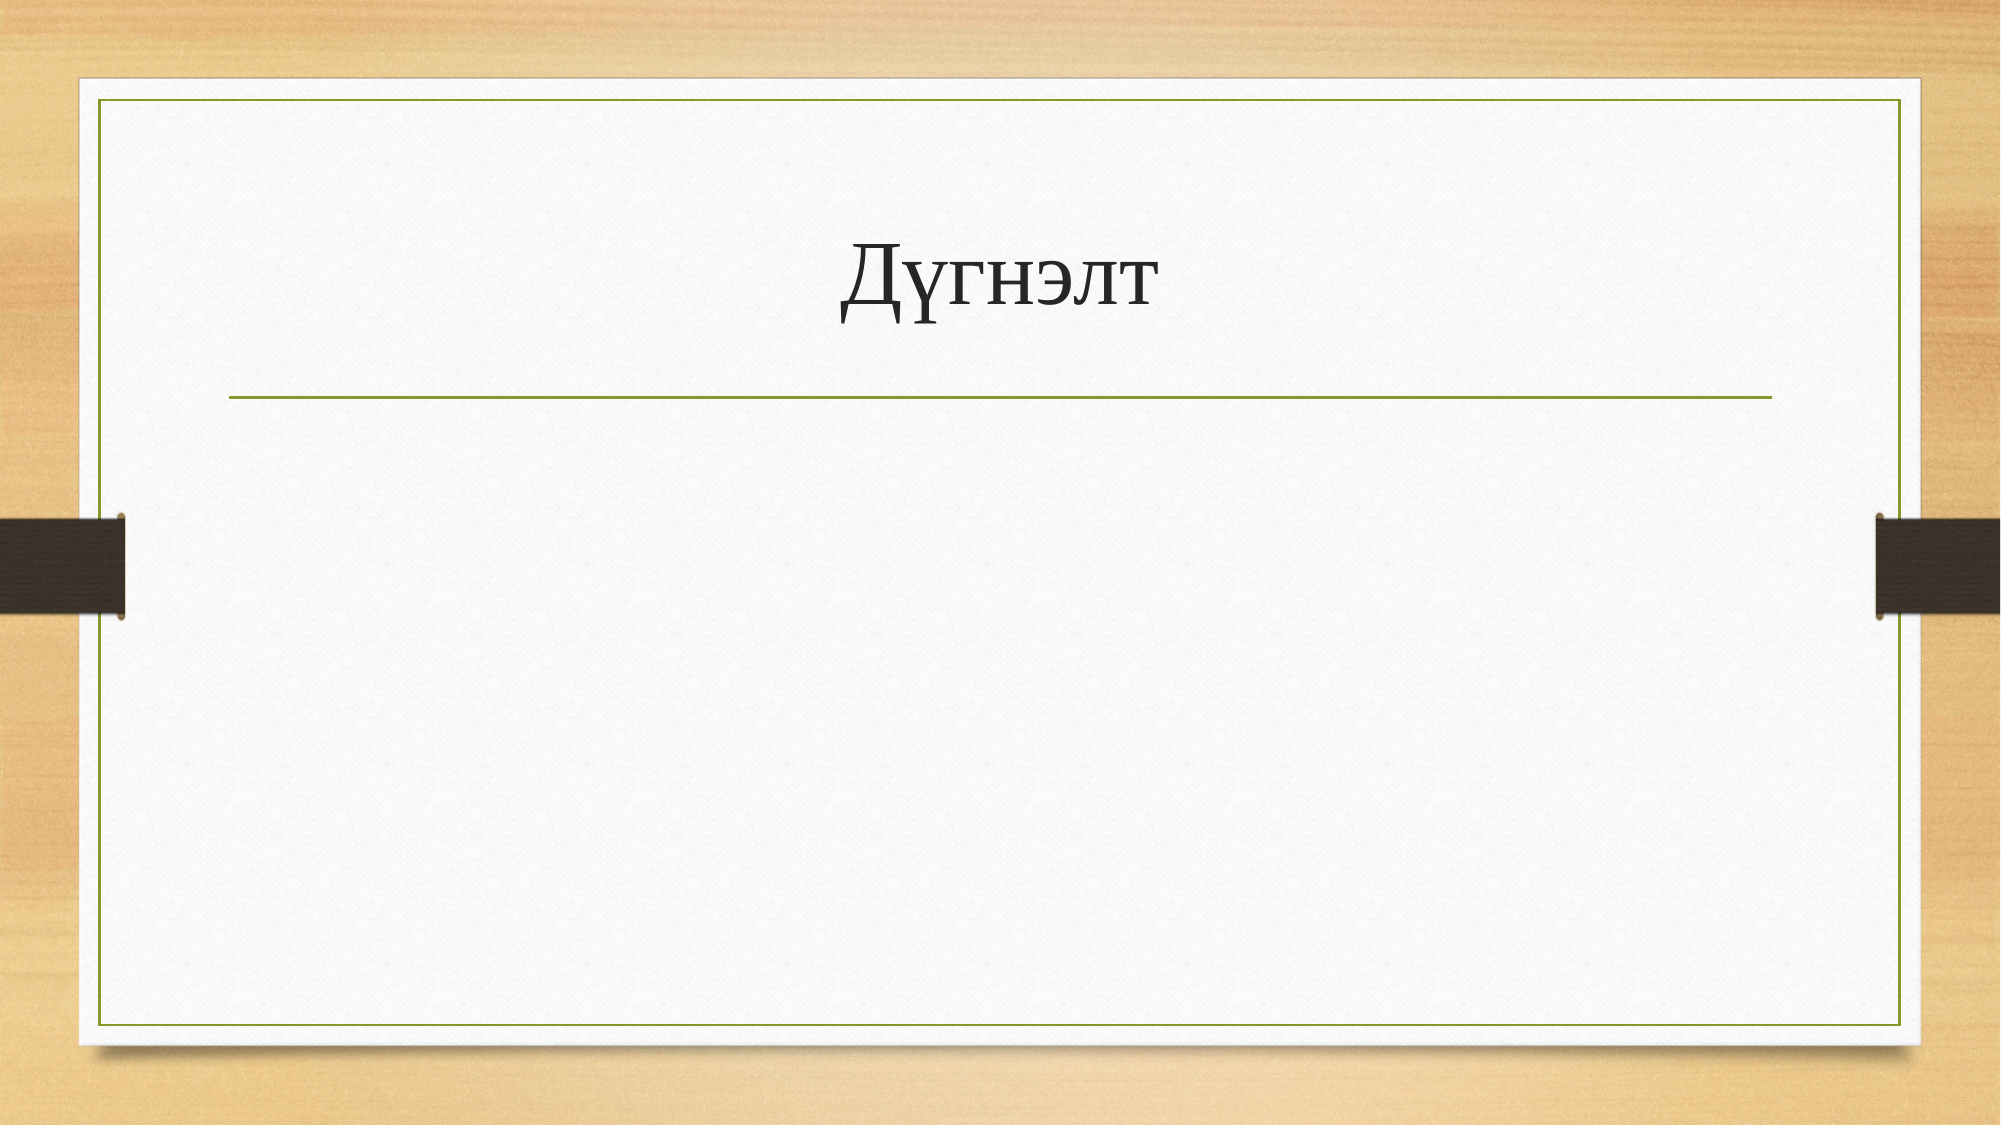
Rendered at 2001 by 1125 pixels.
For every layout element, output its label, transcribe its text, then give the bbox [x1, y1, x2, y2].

title Дүгнэлт [212, 161, 1788, 375]
picture [0, 0, 2001, 1125]
